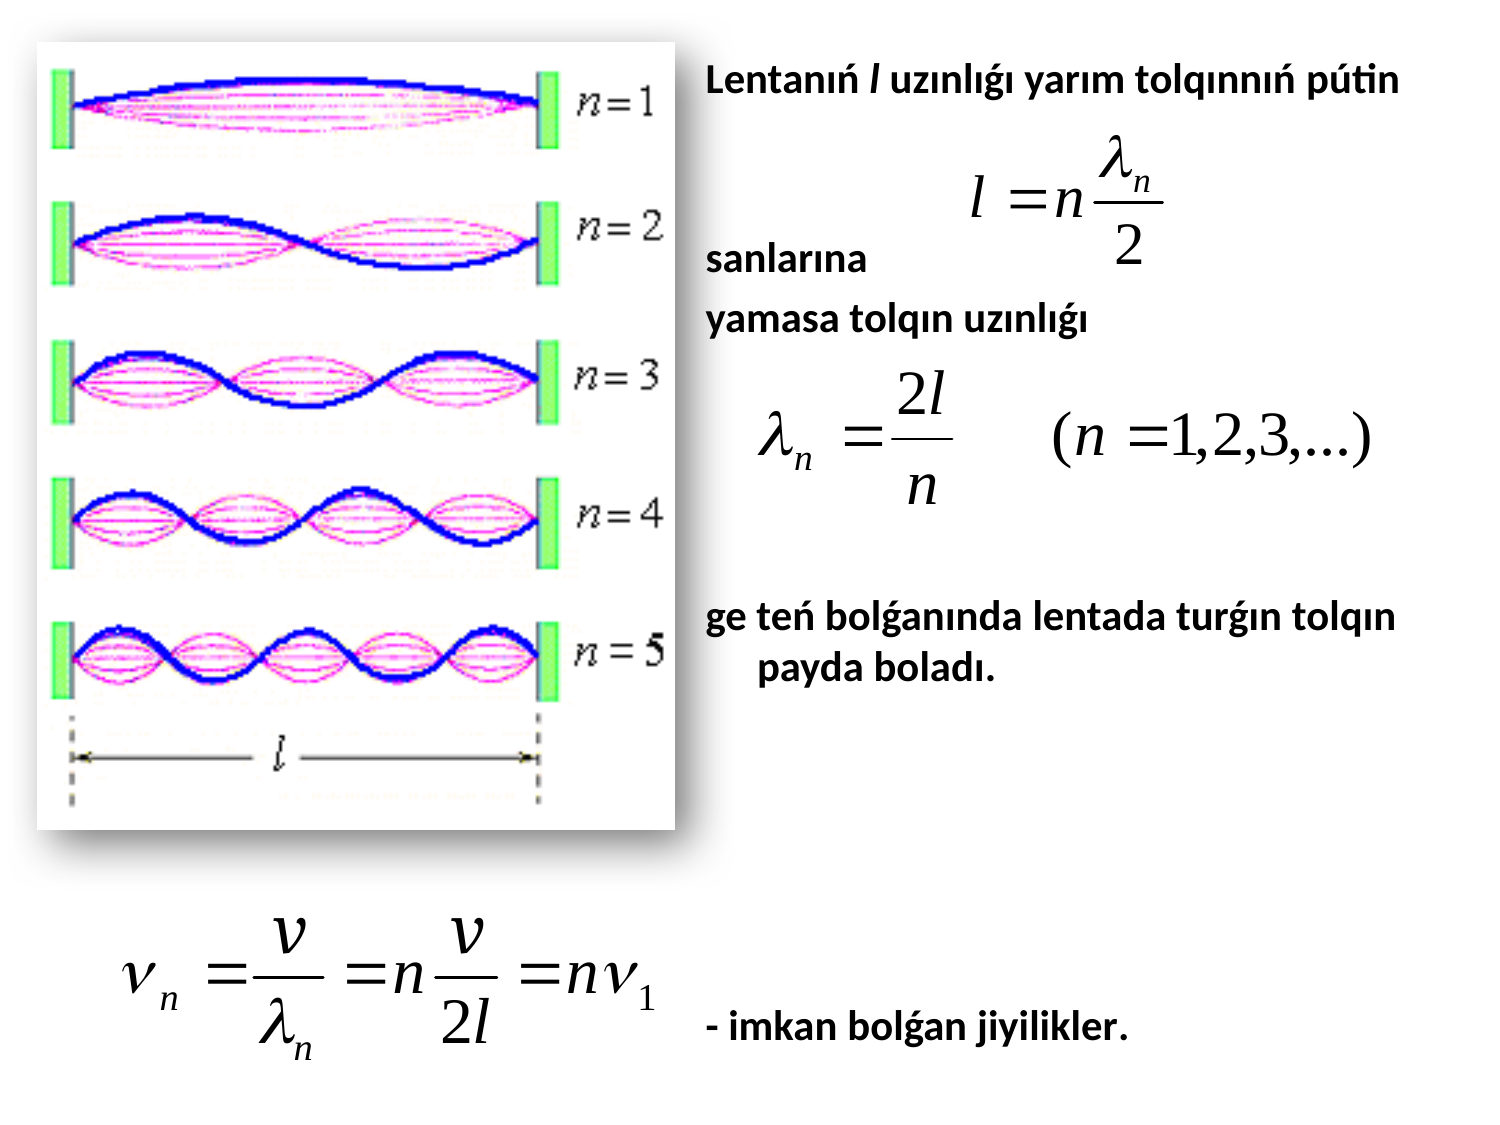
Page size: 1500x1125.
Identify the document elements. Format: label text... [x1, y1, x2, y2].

picture [37, 42, 676, 830]
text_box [960, 116, 1176, 278]
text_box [116, 890, 667, 1076]
list Lentanıń l uzınlıǵı yarım tolqınnıń pútin sanlarına yamasa tolqın uzınlıǵı ge teń bolǵanında lentada turǵın tolqın payda boladı. - imkan bolǵan jiyilikler. [690, 42, 1463, 1125]
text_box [747, 354, 1387, 519]
